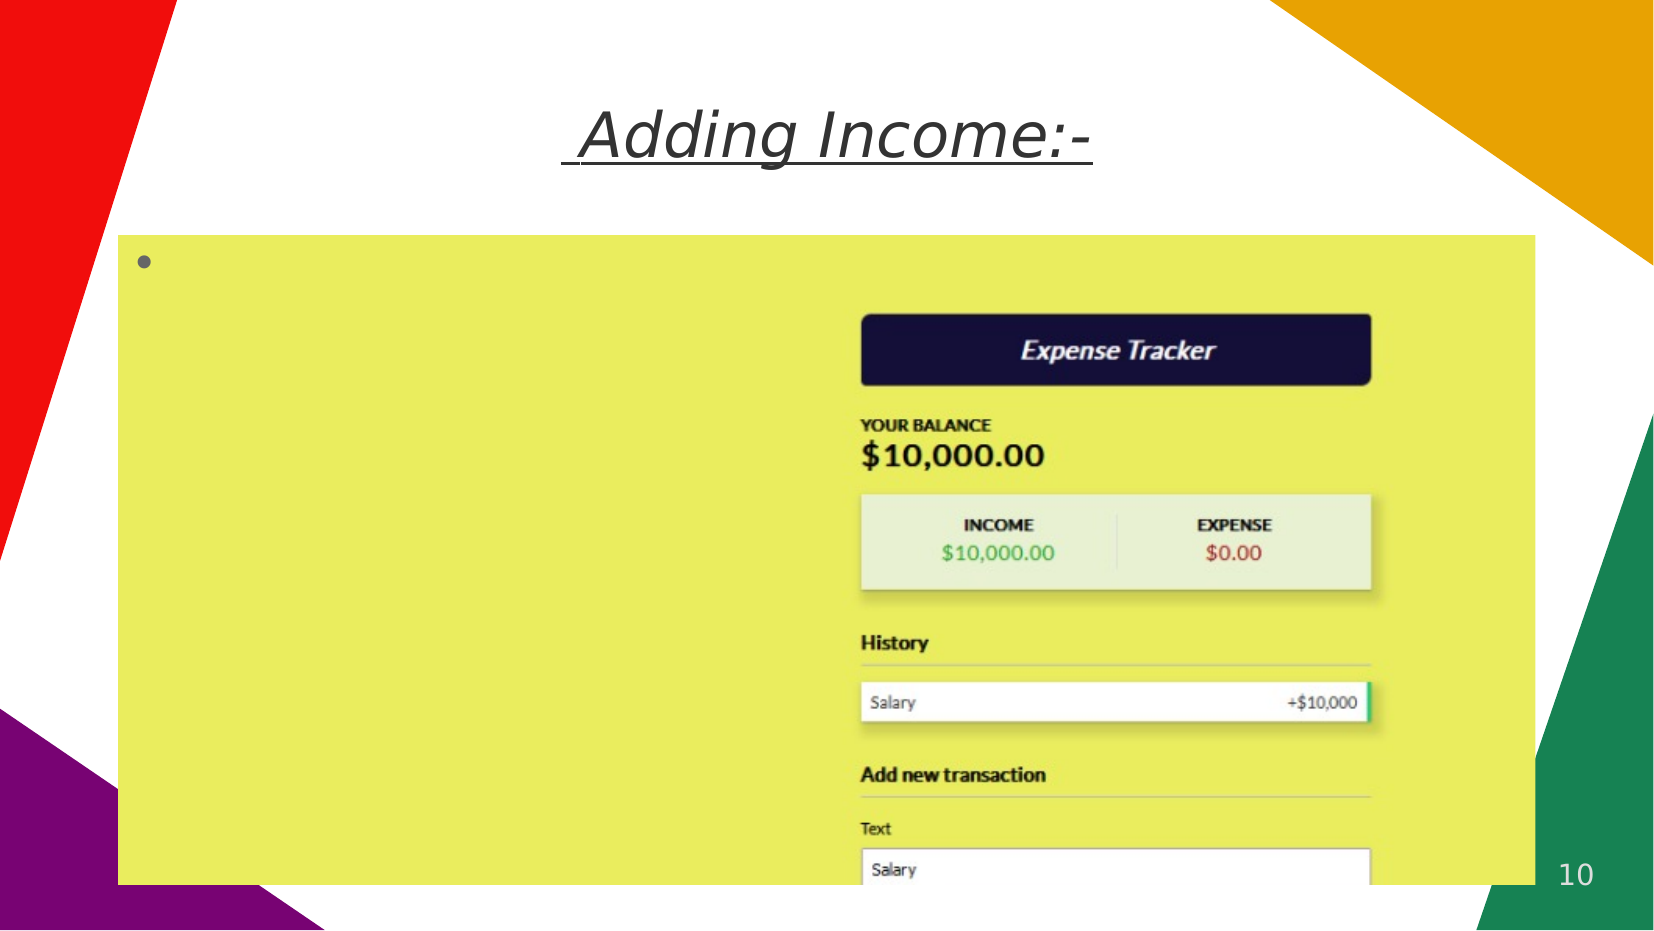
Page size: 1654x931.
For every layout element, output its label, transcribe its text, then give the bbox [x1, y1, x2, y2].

title Adding Income:- [118, 59, 1536, 207]
list [118, 235, 1536, 885]
slide_number 10 [1210, 856, 1595, 916]
